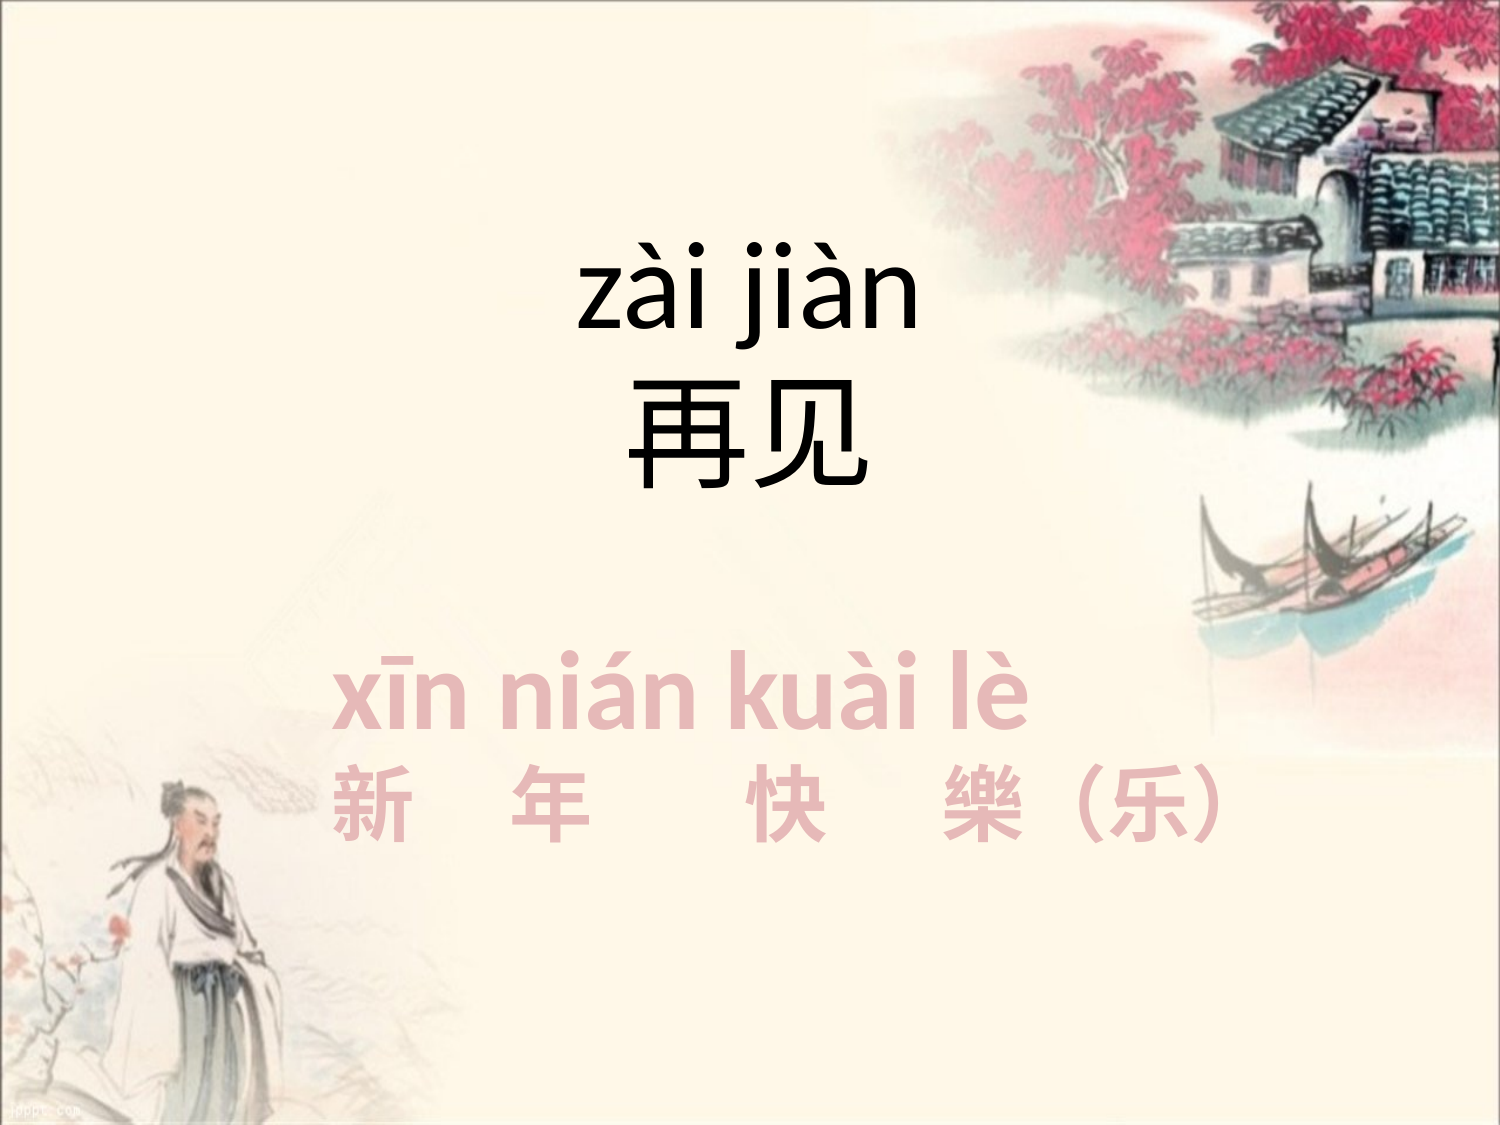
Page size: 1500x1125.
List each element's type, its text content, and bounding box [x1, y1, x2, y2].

text_box xīn nián kuài lè 新 年 快 樂（乐） [316, 609, 1291, 860]
picture [0, 0, 1500, 1125]
text_box zài jiàn 再见 [496, 196, 1004, 584]
